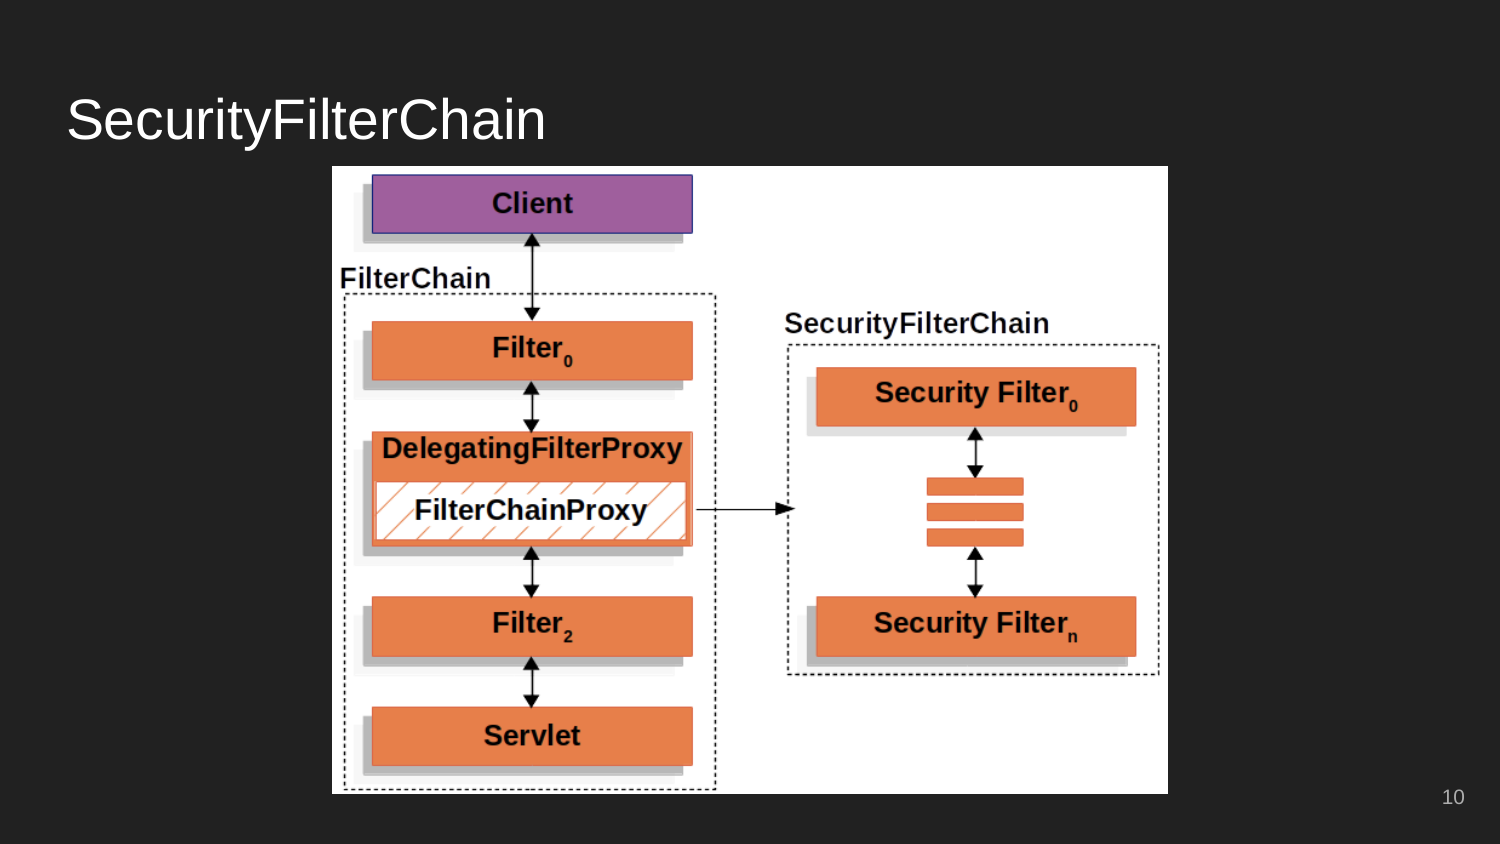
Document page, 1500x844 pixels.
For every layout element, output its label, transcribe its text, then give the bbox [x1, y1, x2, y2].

picture [332, 166, 1168, 794]
slide_number ‹#› [1389, 764, 1480, 830]
title SecurityFilterChain [51, 72, 1449, 167]
